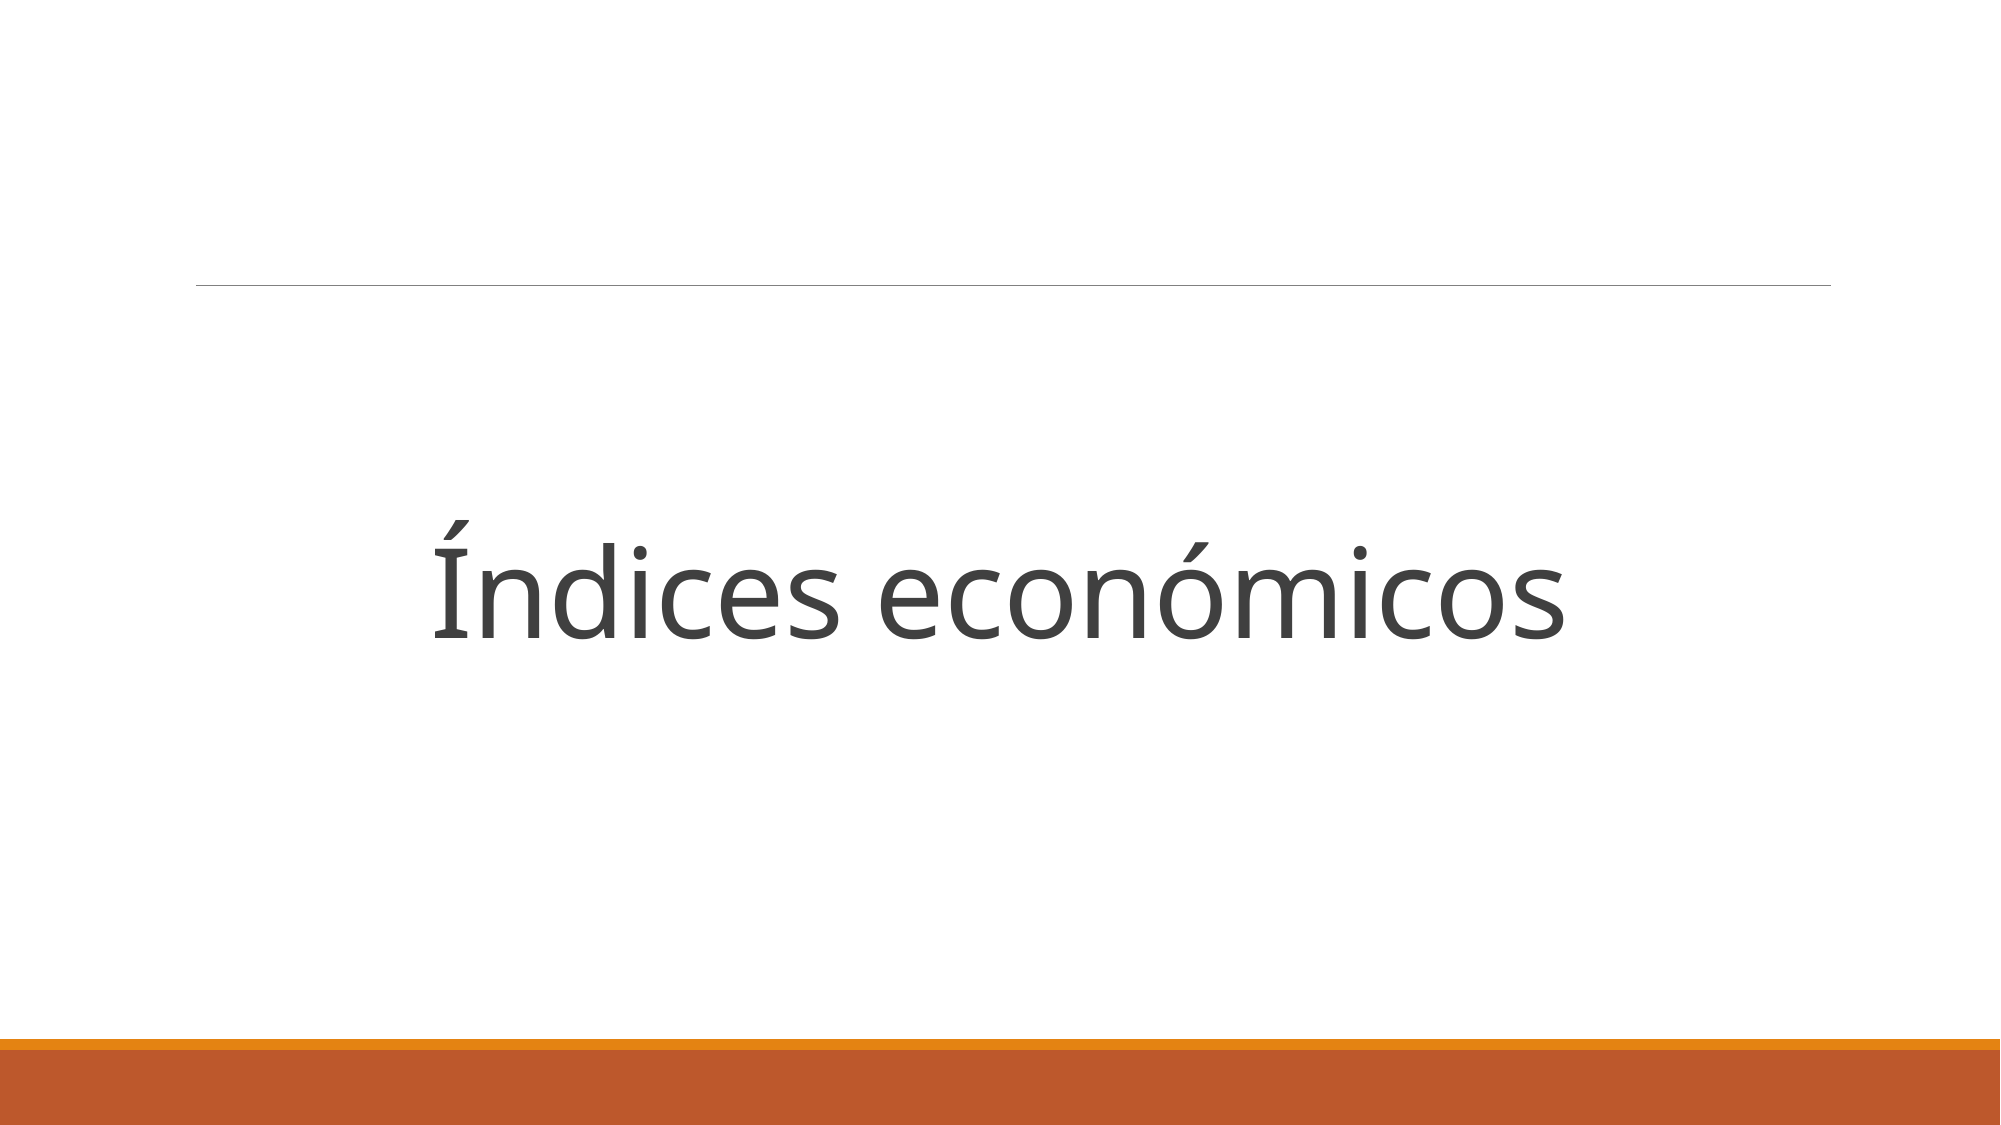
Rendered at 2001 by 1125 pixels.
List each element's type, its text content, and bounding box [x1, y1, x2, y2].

title Índices económicos [137, 453, 1863, 672]
